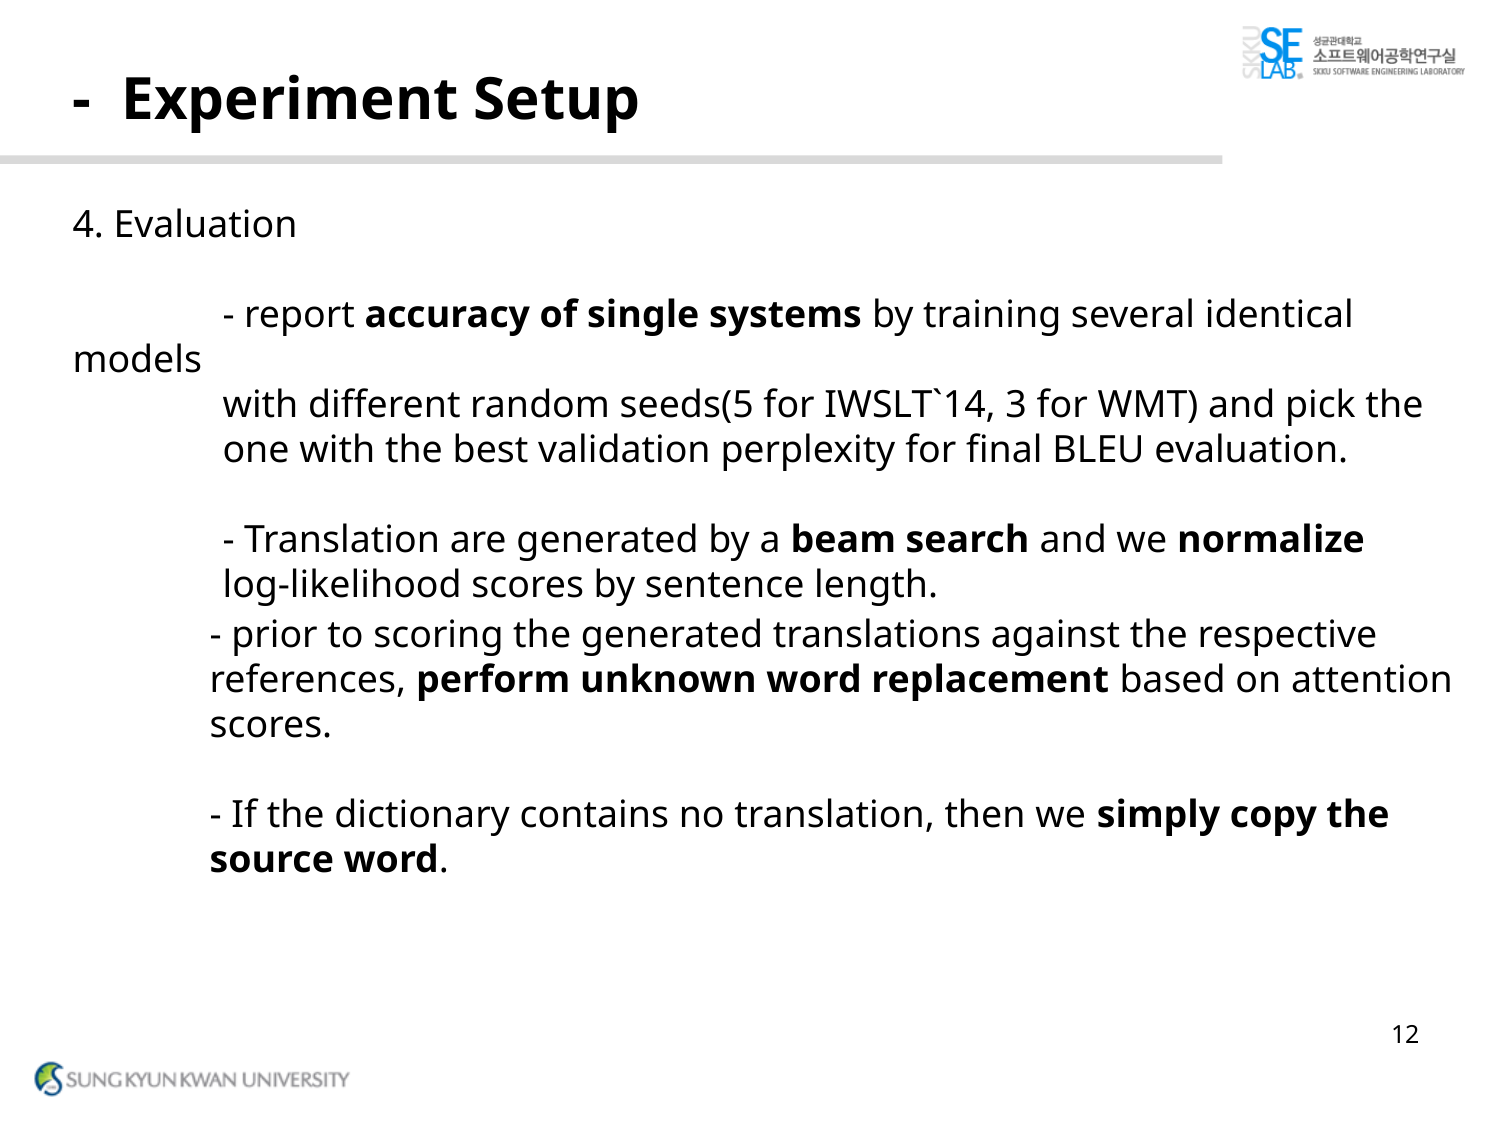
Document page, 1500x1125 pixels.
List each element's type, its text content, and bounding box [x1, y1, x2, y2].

slide_number 12 [1076, 1011, 1428, 1059]
text_box - prior to scoring the generated translations against the respective references, perform unknown word replacement based on attention scores. - If the dictionary contains no translation, then we simply copy the source word. [194, 602, 1471, 933]
text_box 4. Evaluation - report accuracy of single systems by training several identical models with different random seeds(5 for IWSLT`14, 3 for WMT) and pick the one with the best validation perplexity for final BLEU evaluation. - Translation are generated by a beam search and we normalize log-likelihood scores by sentence length. [64, 192, 1500, 703]
title - Experiment Setup [64, 0, 1391, 192]
picture [17, 1046, 366, 1110]
picture [1391, 0, 1500, 134]
